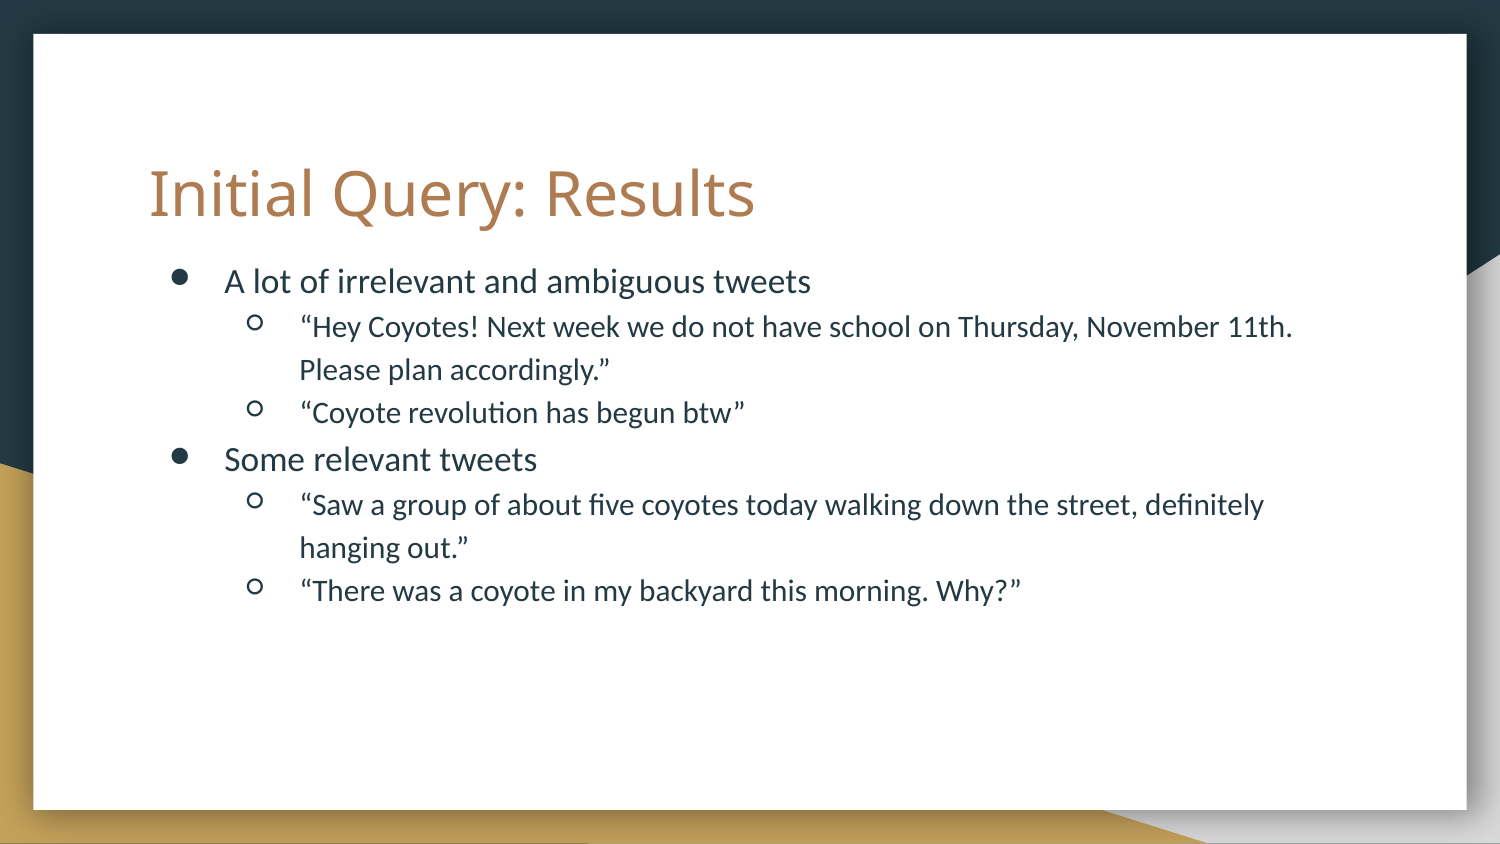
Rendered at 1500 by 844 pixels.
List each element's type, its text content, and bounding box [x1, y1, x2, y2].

list A lot of irrelevant and ambiguous tweets “Hey Coyotes! Next week we do not have school on Thursday, November 11th. Please plan accordingly.” “Coyote revolution has begun btw” Some relevant tweets “Saw a group of about five coyotes today walking down the street, definitely hanging out.” “There was a coyote in my backyard this morning. Why?” [134, 236, 1366, 689]
title Initial Query: Results [134, 138, 1366, 236]
